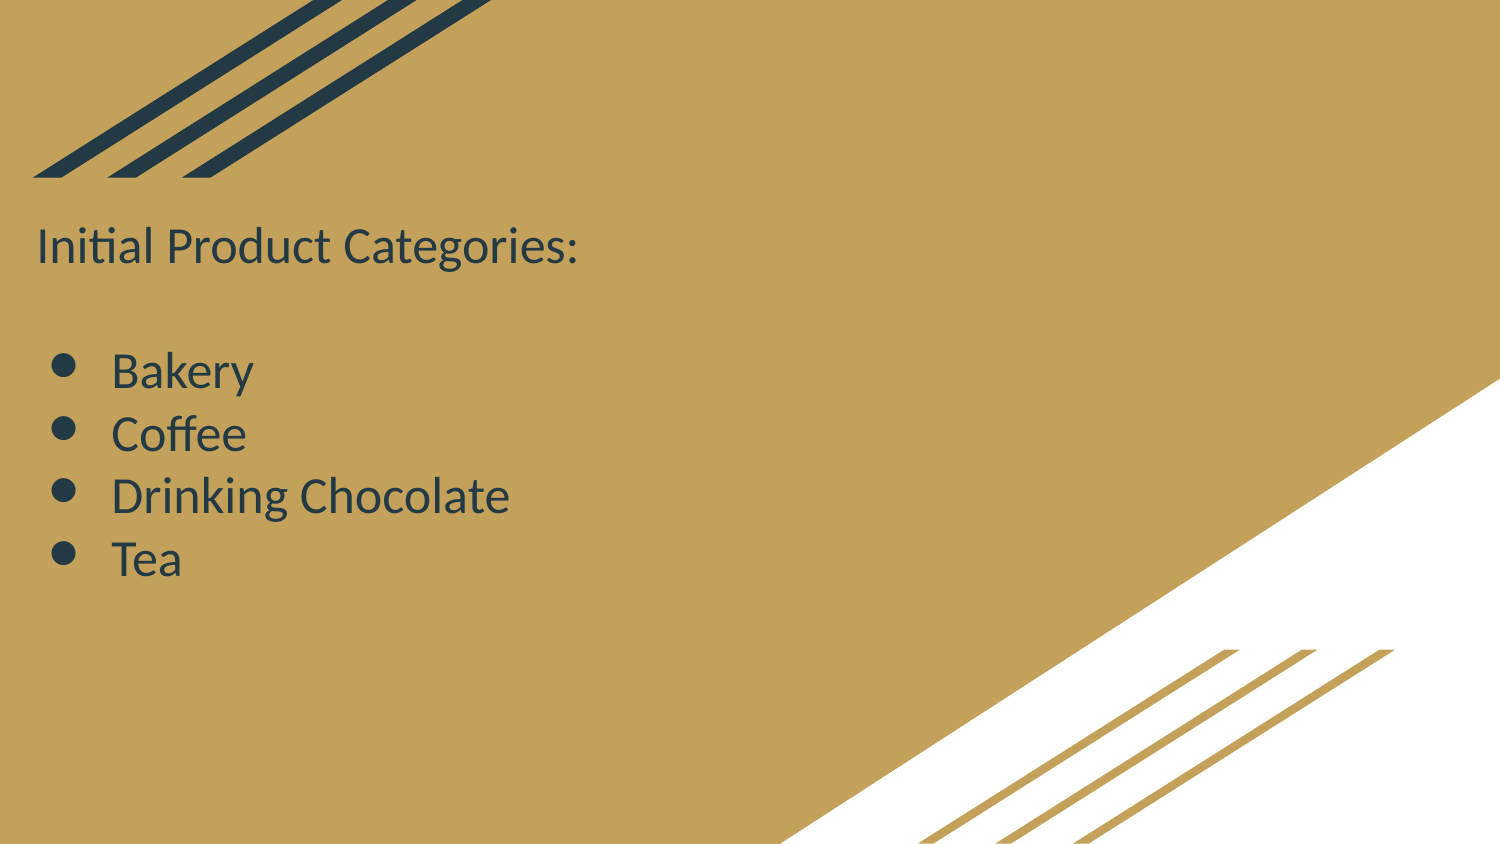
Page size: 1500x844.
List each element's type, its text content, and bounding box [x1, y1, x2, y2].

text_box Initial Product Categories: Bakery Coffee Drinking Chocolate Tea [21, 196, 1015, 613]
